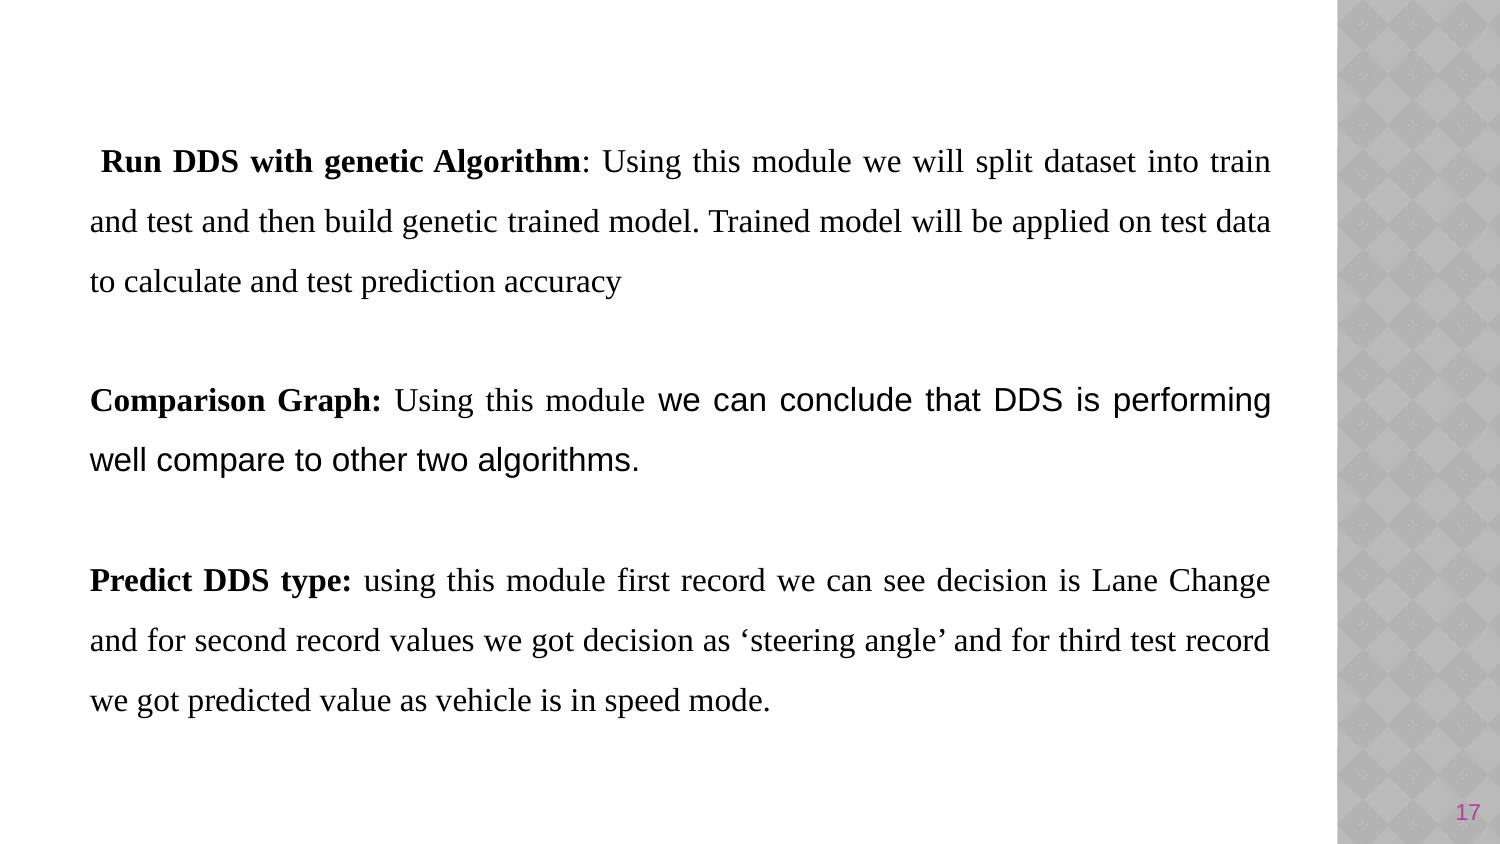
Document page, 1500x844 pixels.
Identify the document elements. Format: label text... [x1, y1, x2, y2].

text_box Run DDS with genetic Algorithm: Using this module we will split dataset into train and test and then build genetic trained model. Trained model will be applied on test data to calculate and test prediction accuracy Comparison Graph: Using this module we can conclude that DDS is performing well compare to other two algorithms. Predict DDS type: using this module first record we can see decision is Lane Change and for second record values we got decision as ‘steering angle’ and for third test record we got predicted value as vehicle is in speed mode. [74, 71, 1288, 844]
slide_number 17 [1391, 779, 1482, 844]
